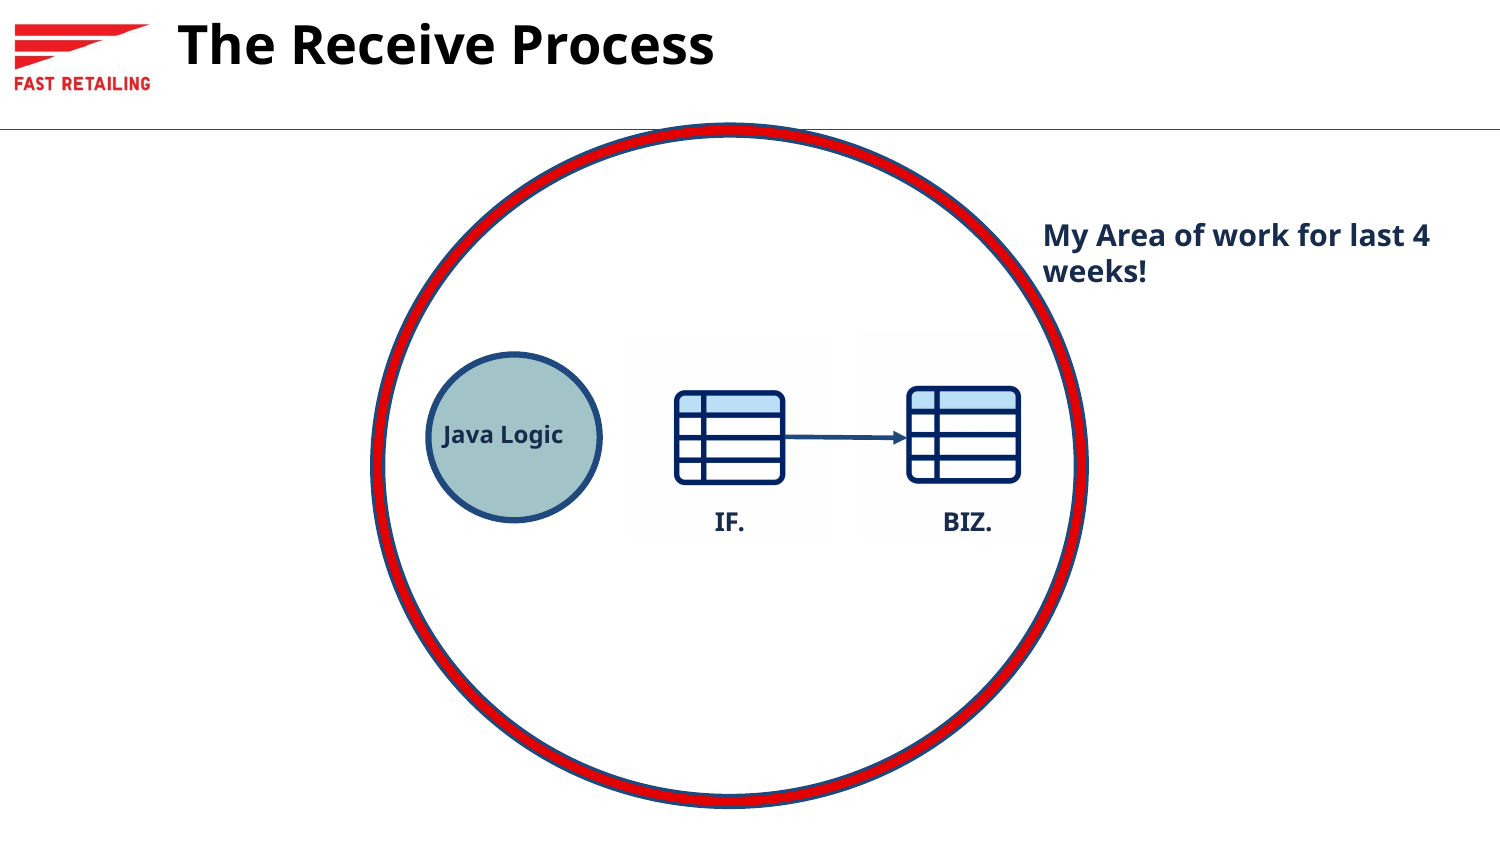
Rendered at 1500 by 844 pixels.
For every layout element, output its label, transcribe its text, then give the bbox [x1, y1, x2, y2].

picture [858, 330, 1068, 539]
text_box [435, 354, 593, 404]
title The Receive Process [177, 10, 1045, 152]
text_box [474, 511, 554, 521]
picture [9, 20, 154, 95]
picture [628, 335, 831, 539]
text_box My Area of work for last 4 weeks! [1027, 201, 1472, 324]
text_box Java Logic [428, 404, 611, 511]
text_box [371, 124, 1088, 808]
